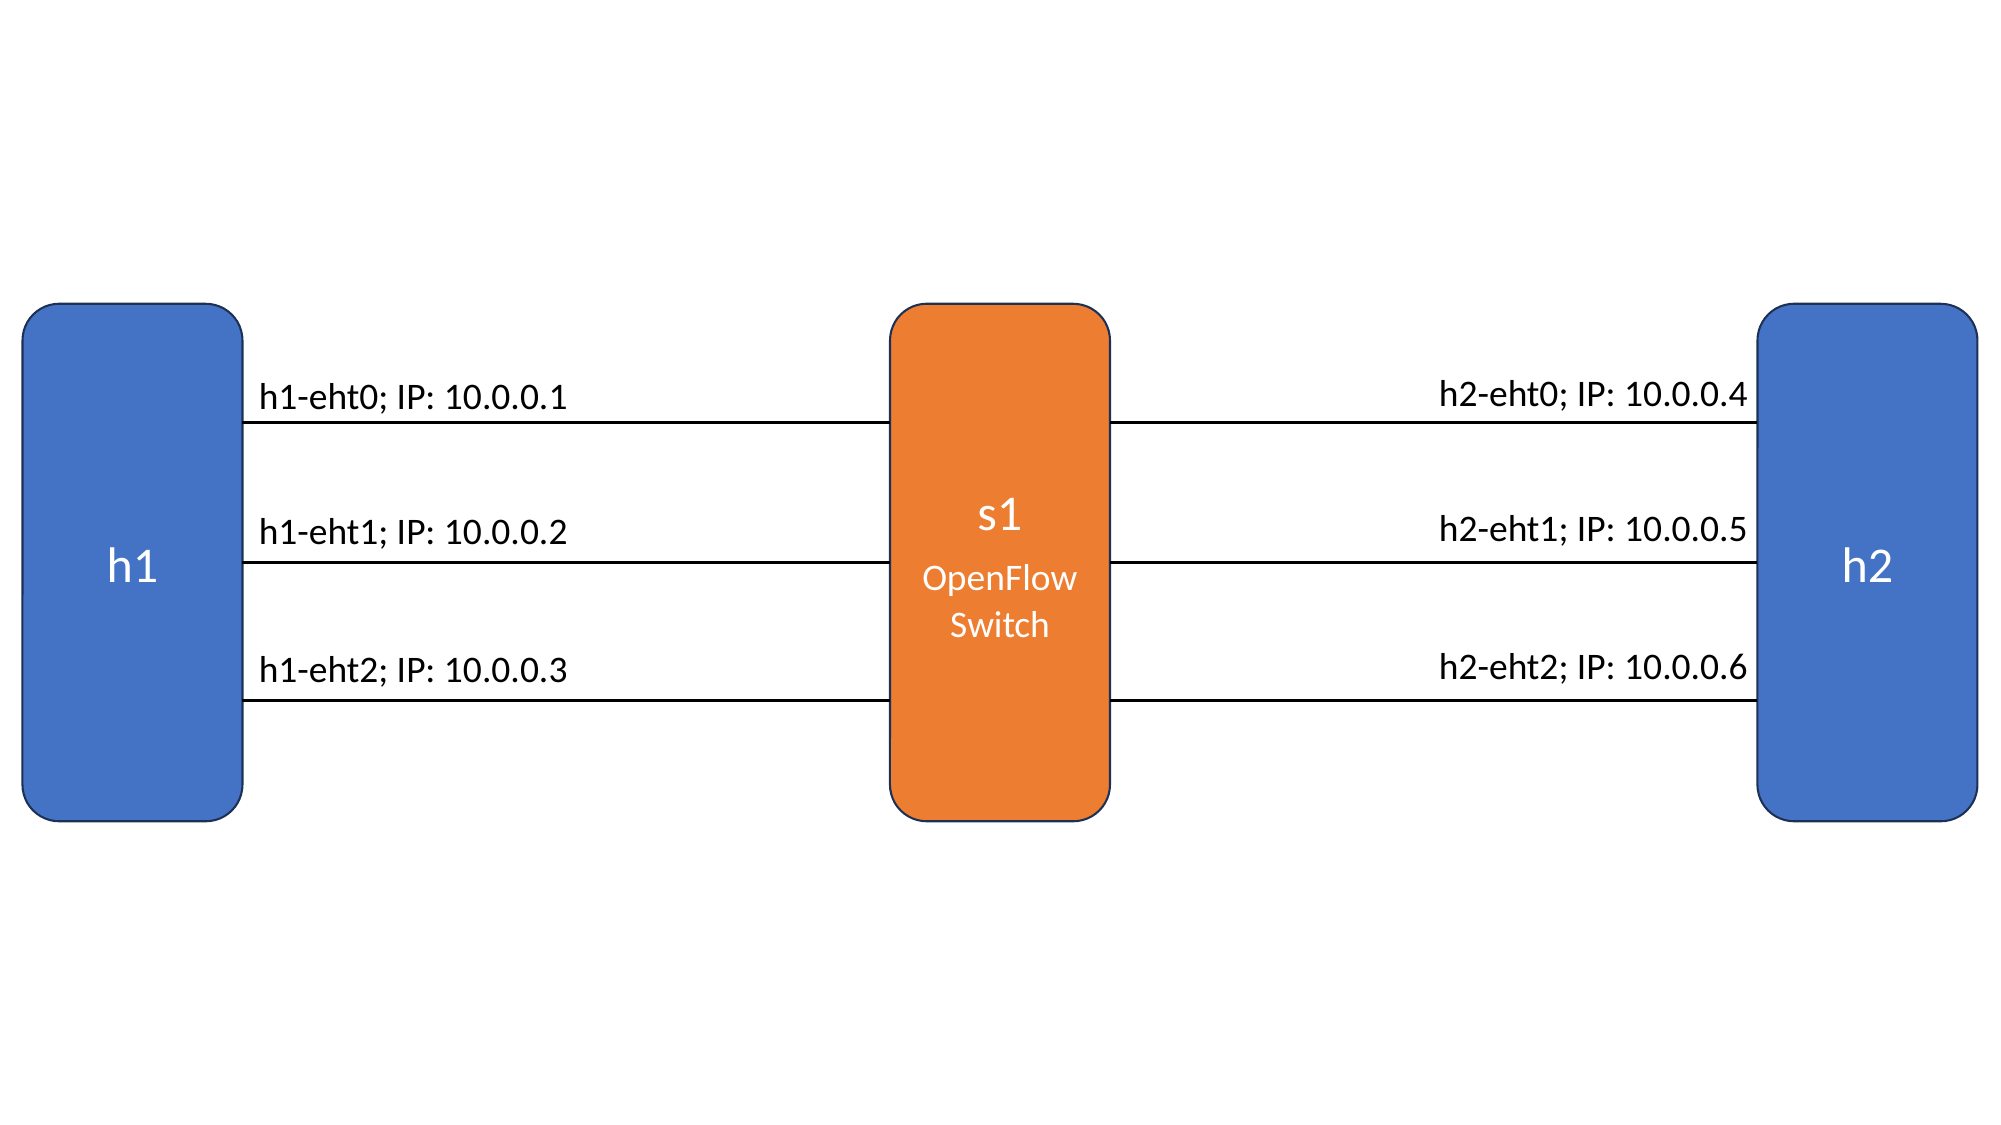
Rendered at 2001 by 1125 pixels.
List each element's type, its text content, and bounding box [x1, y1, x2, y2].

text_box h1 [21, 302, 244, 823]
text_box h1-eht2; IP: 10.0.0.3 [244, 637, 583, 697]
text_box h1-eht0; IP: 10.0.0.1 [244, 364, 583, 422]
text_box h2 [1756, 302, 1979, 823]
text_box h2-eht0; IP: 10.0.0.4 [1424, 361, 1763, 422]
text_box h2-eht1; IP: 10.0.0.5 [1424, 496, 1763, 557]
text_box s1 OpenFlow Switch [888, 302, 1112, 823]
text_box h2-eht2; IP: 10.0.0.6 [1424, 634, 1763, 695]
text_box h1-eht1; IP: 10.0.0.2 [244, 499, 583, 560]
